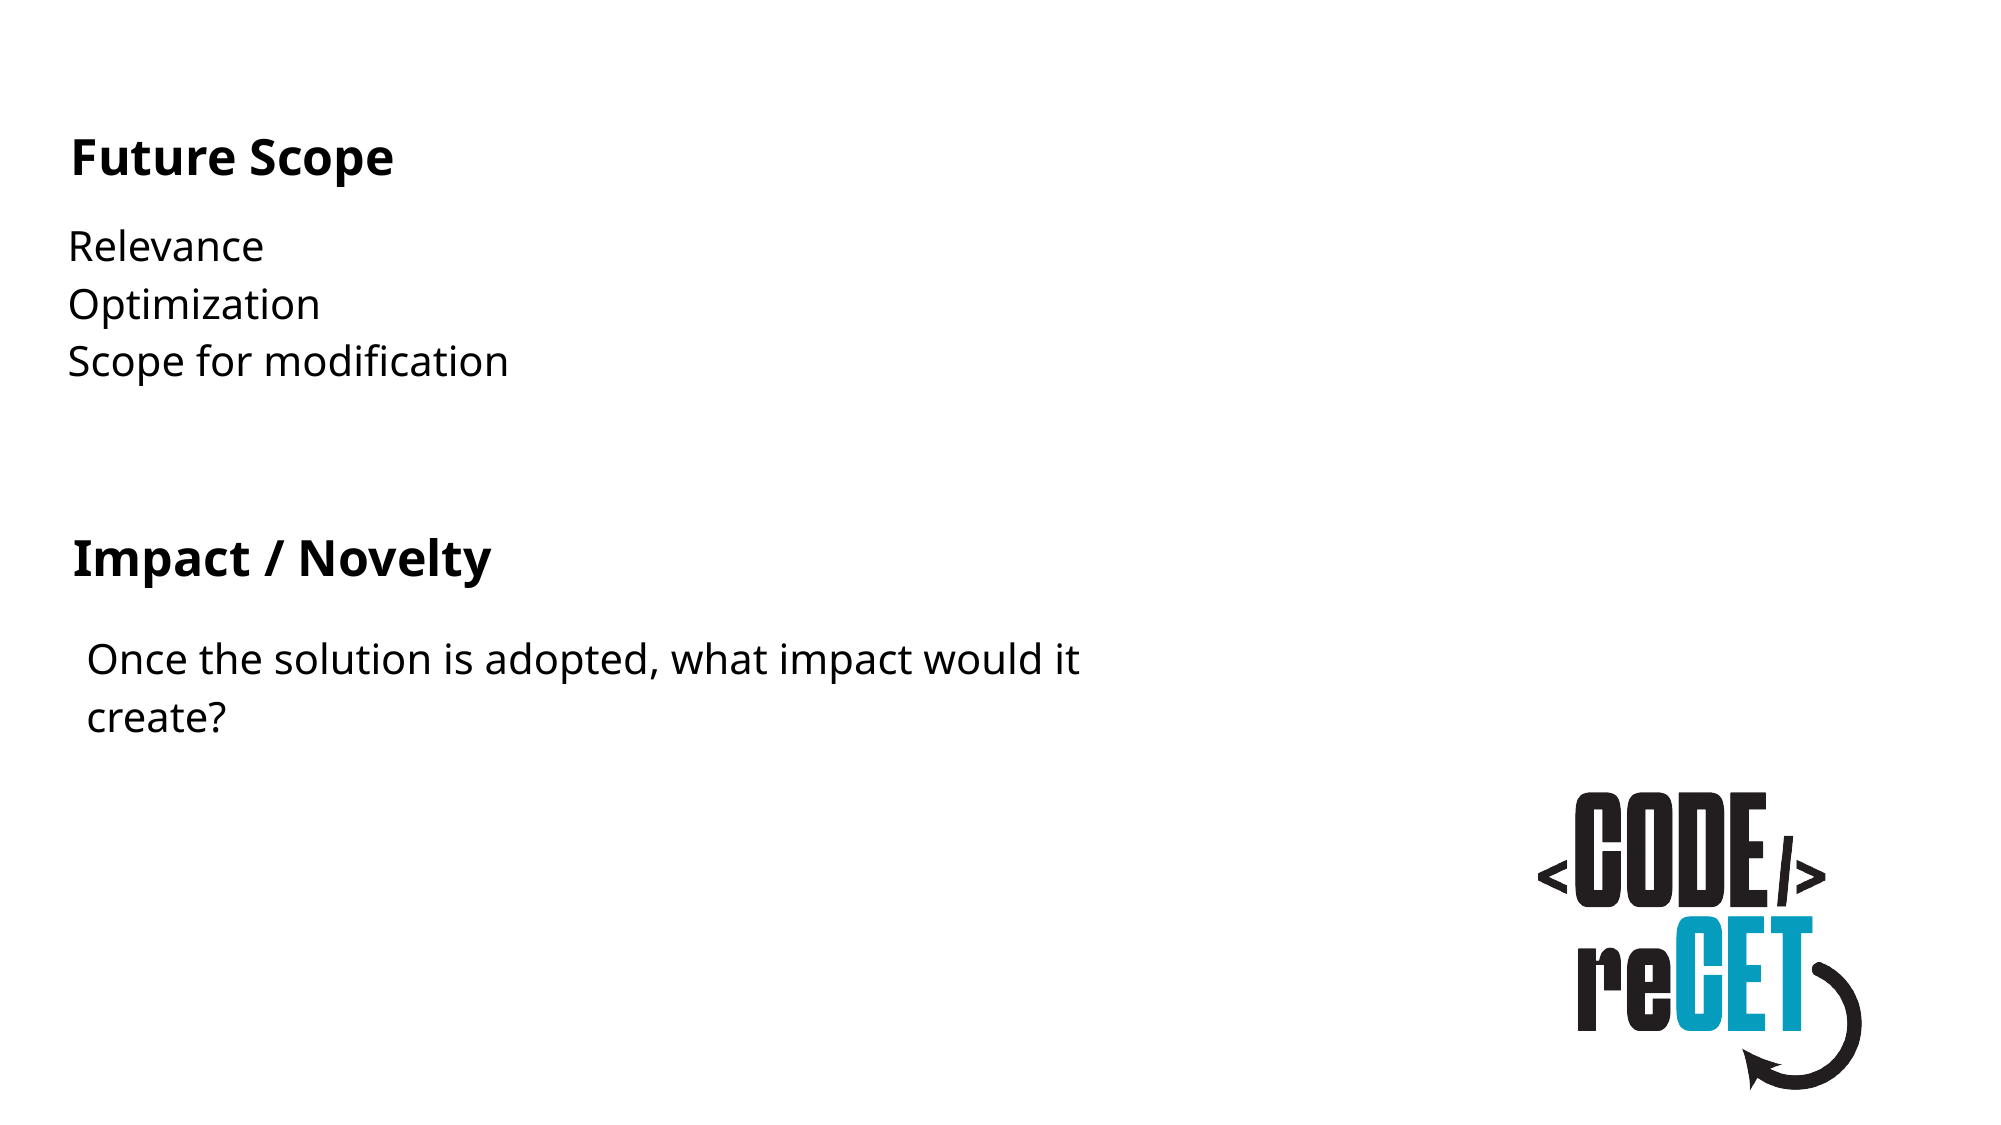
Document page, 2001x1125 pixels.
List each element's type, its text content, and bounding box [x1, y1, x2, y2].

picture [1536, 791, 1863, 1092]
text_box Future Scope [70, 124, 2000, 187]
text_box Impact / Novelty [73, 525, 2000, 588]
text_box Relevance Optimization Scope for modification [0, 212, 990, 514]
text_box Once the solution is adopted, what impact would it create? [11, 625, 1178, 927]
